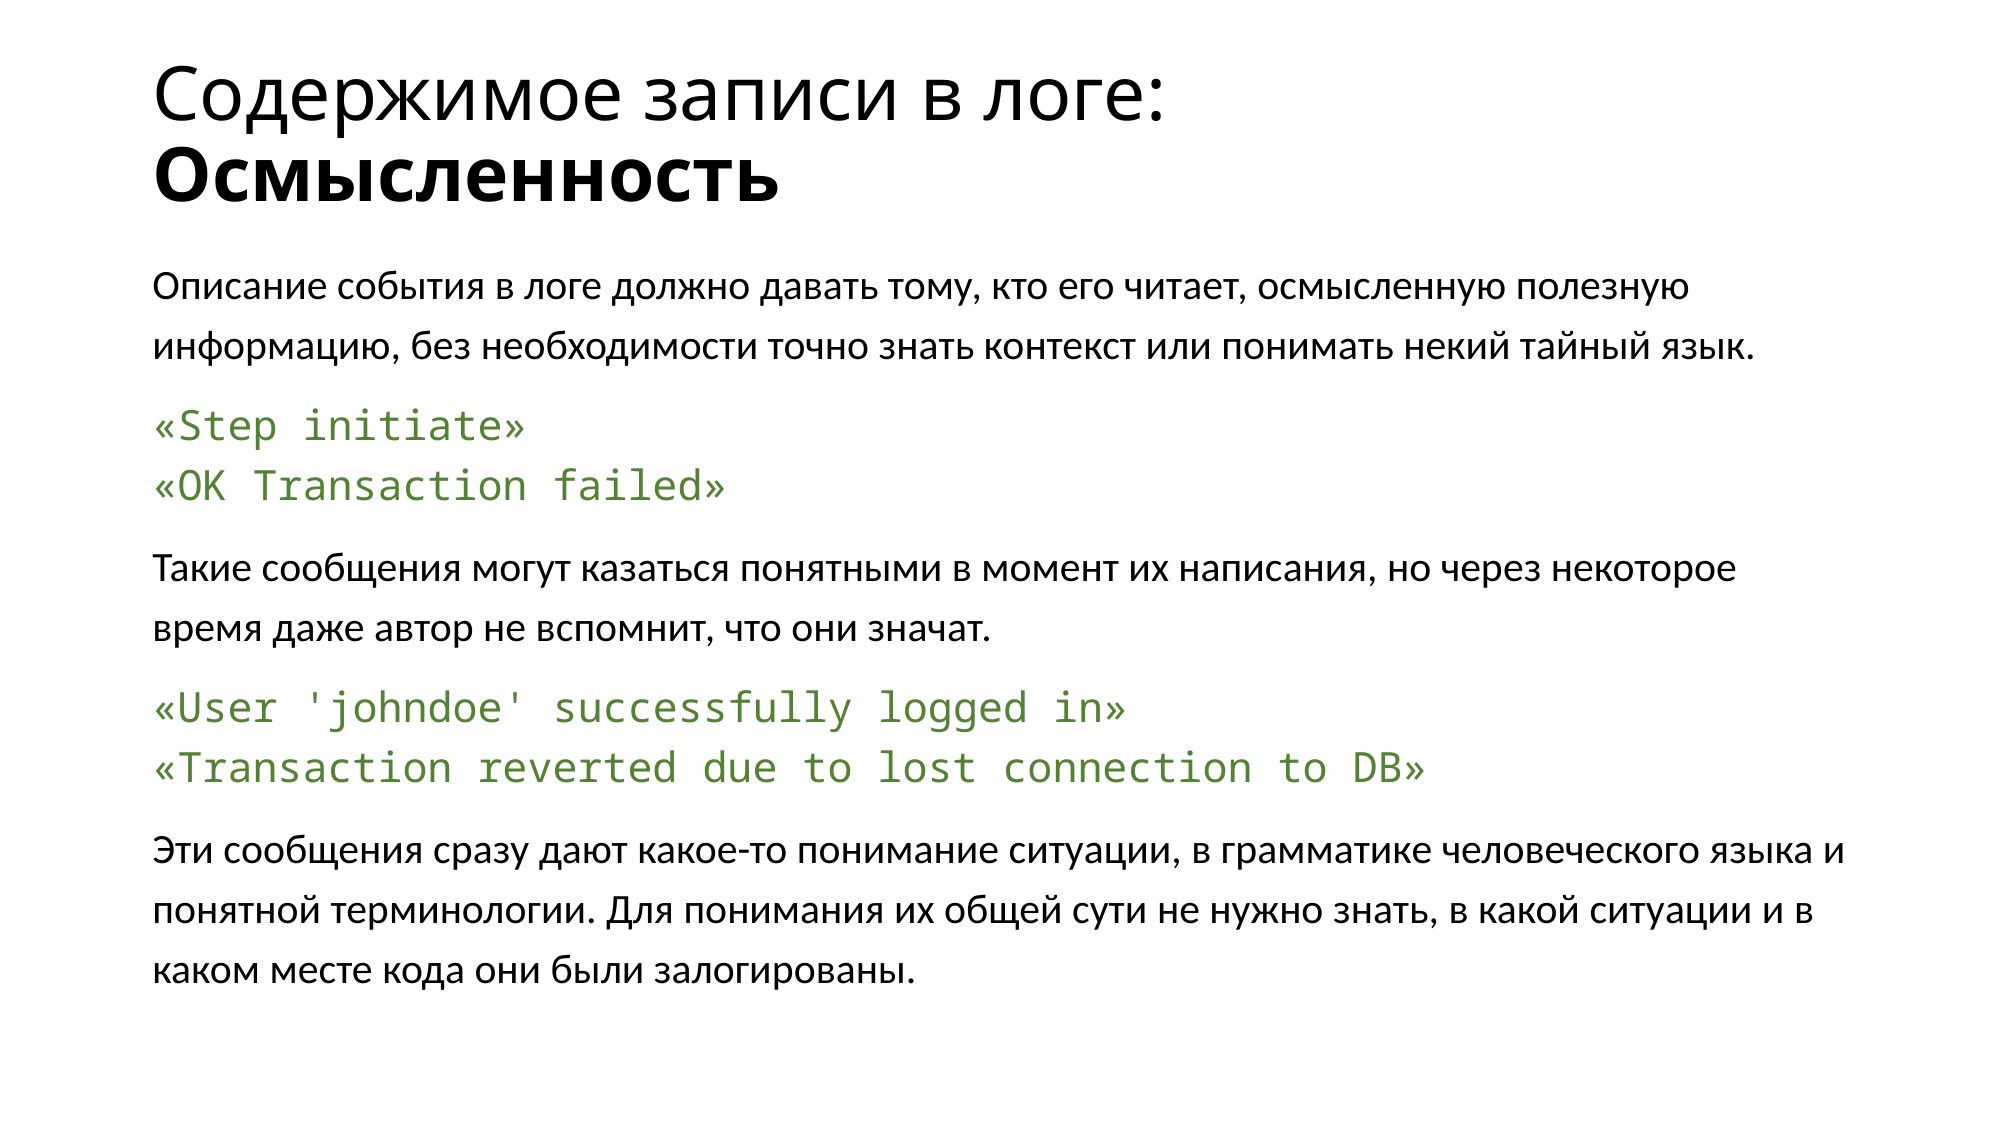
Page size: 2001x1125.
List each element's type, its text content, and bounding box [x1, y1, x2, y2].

title Содержимое записи в логе: Осмысленность [137, 48, 1863, 225]
list Описание события в логе должно давать тому, кто его читает, осмысленную полезную информацию, без необходимости точно знать контекст или понимать некий тайный язык. «Step initiate» «OK Transaction failed» Такие сообщения могут казаться понятными в момент их написания, но через некоторое время даже автор не вспомнит, что они значат. «User 'johndoe' successfully logged in» «Transaction reverted due to lost connection to DB» Эти сообщения сразу дают какое-то понимание ситуации, в грамматике человеческого языка и понятной терминологии. Для понимания их общей сути не нужно знать, в какой ситуации и в каком месте кода они были залогированы. [137, 240, 1863, 1095]
